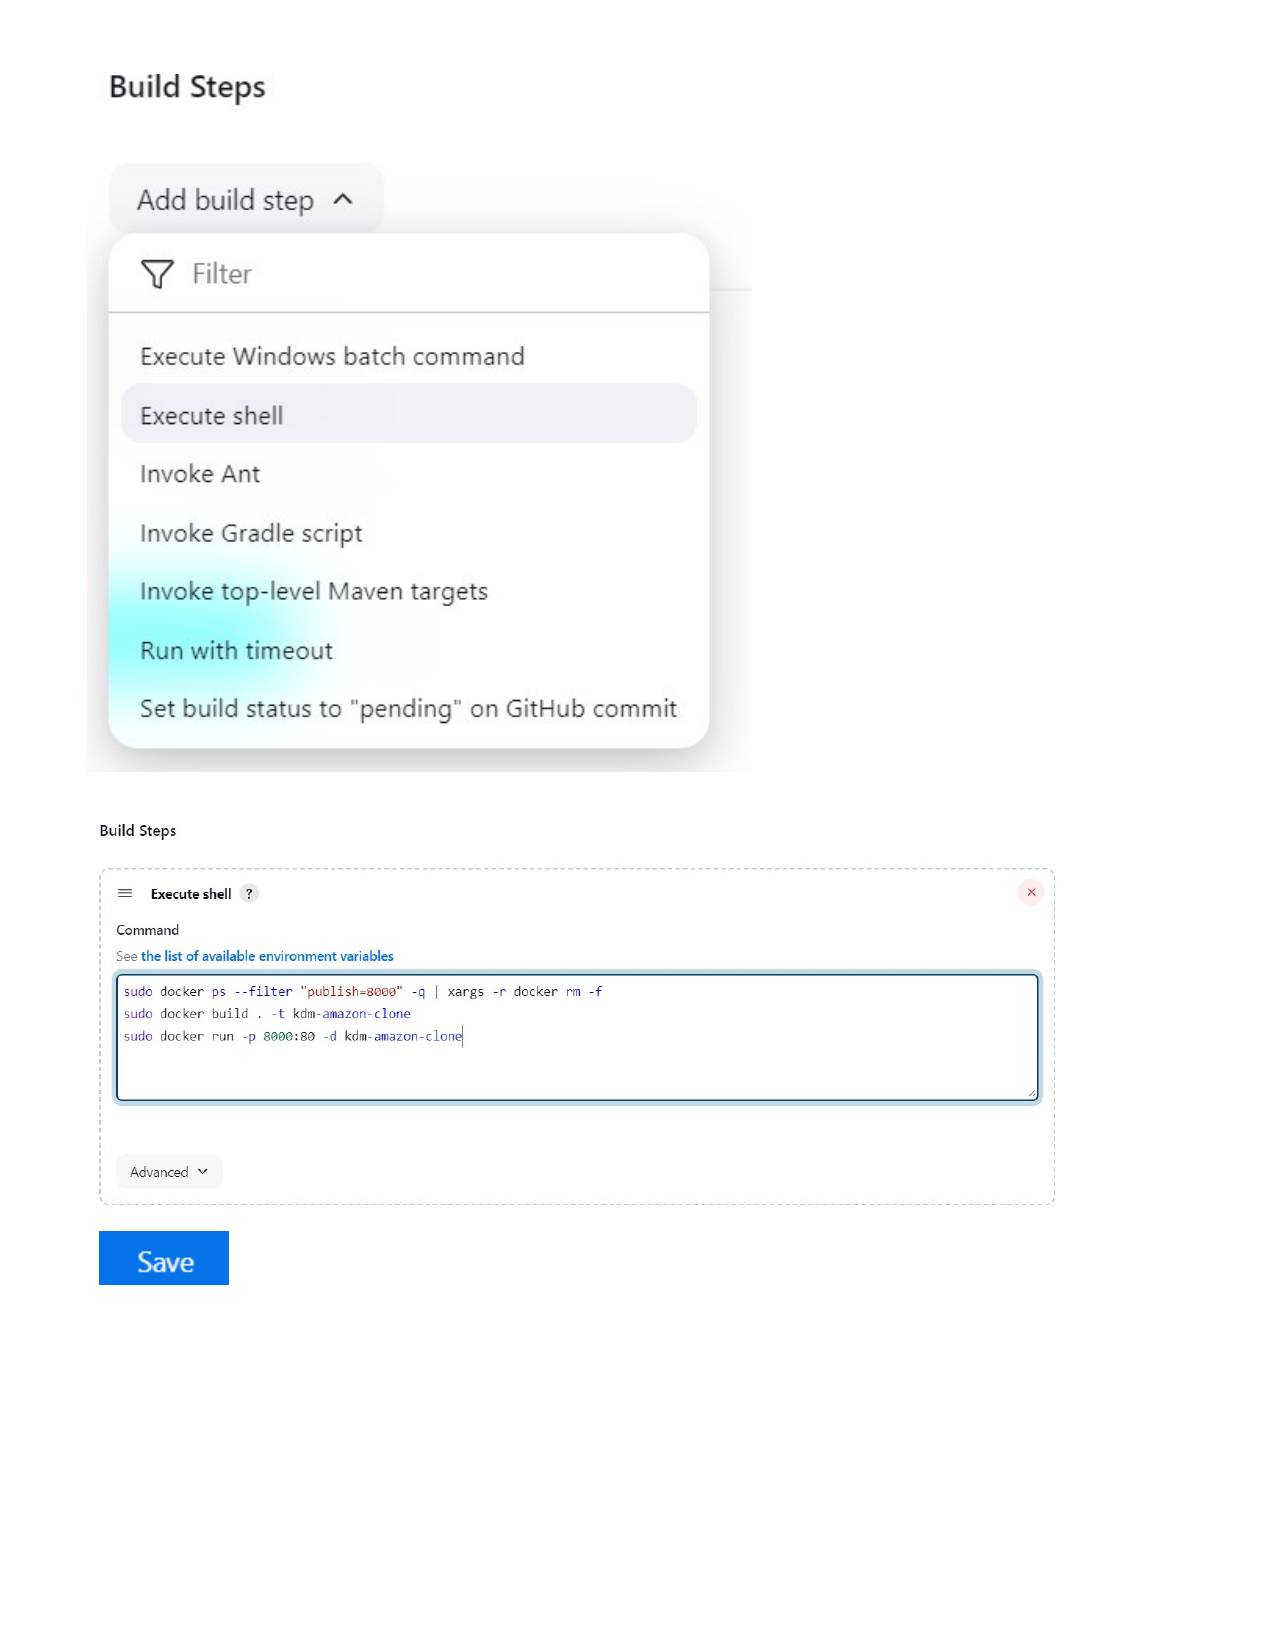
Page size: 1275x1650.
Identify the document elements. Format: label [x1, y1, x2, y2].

picture [99, 1231, 229, 1285]
picture [87, 74, 752, 772]
picture [99, 824, 1055, 1206]
